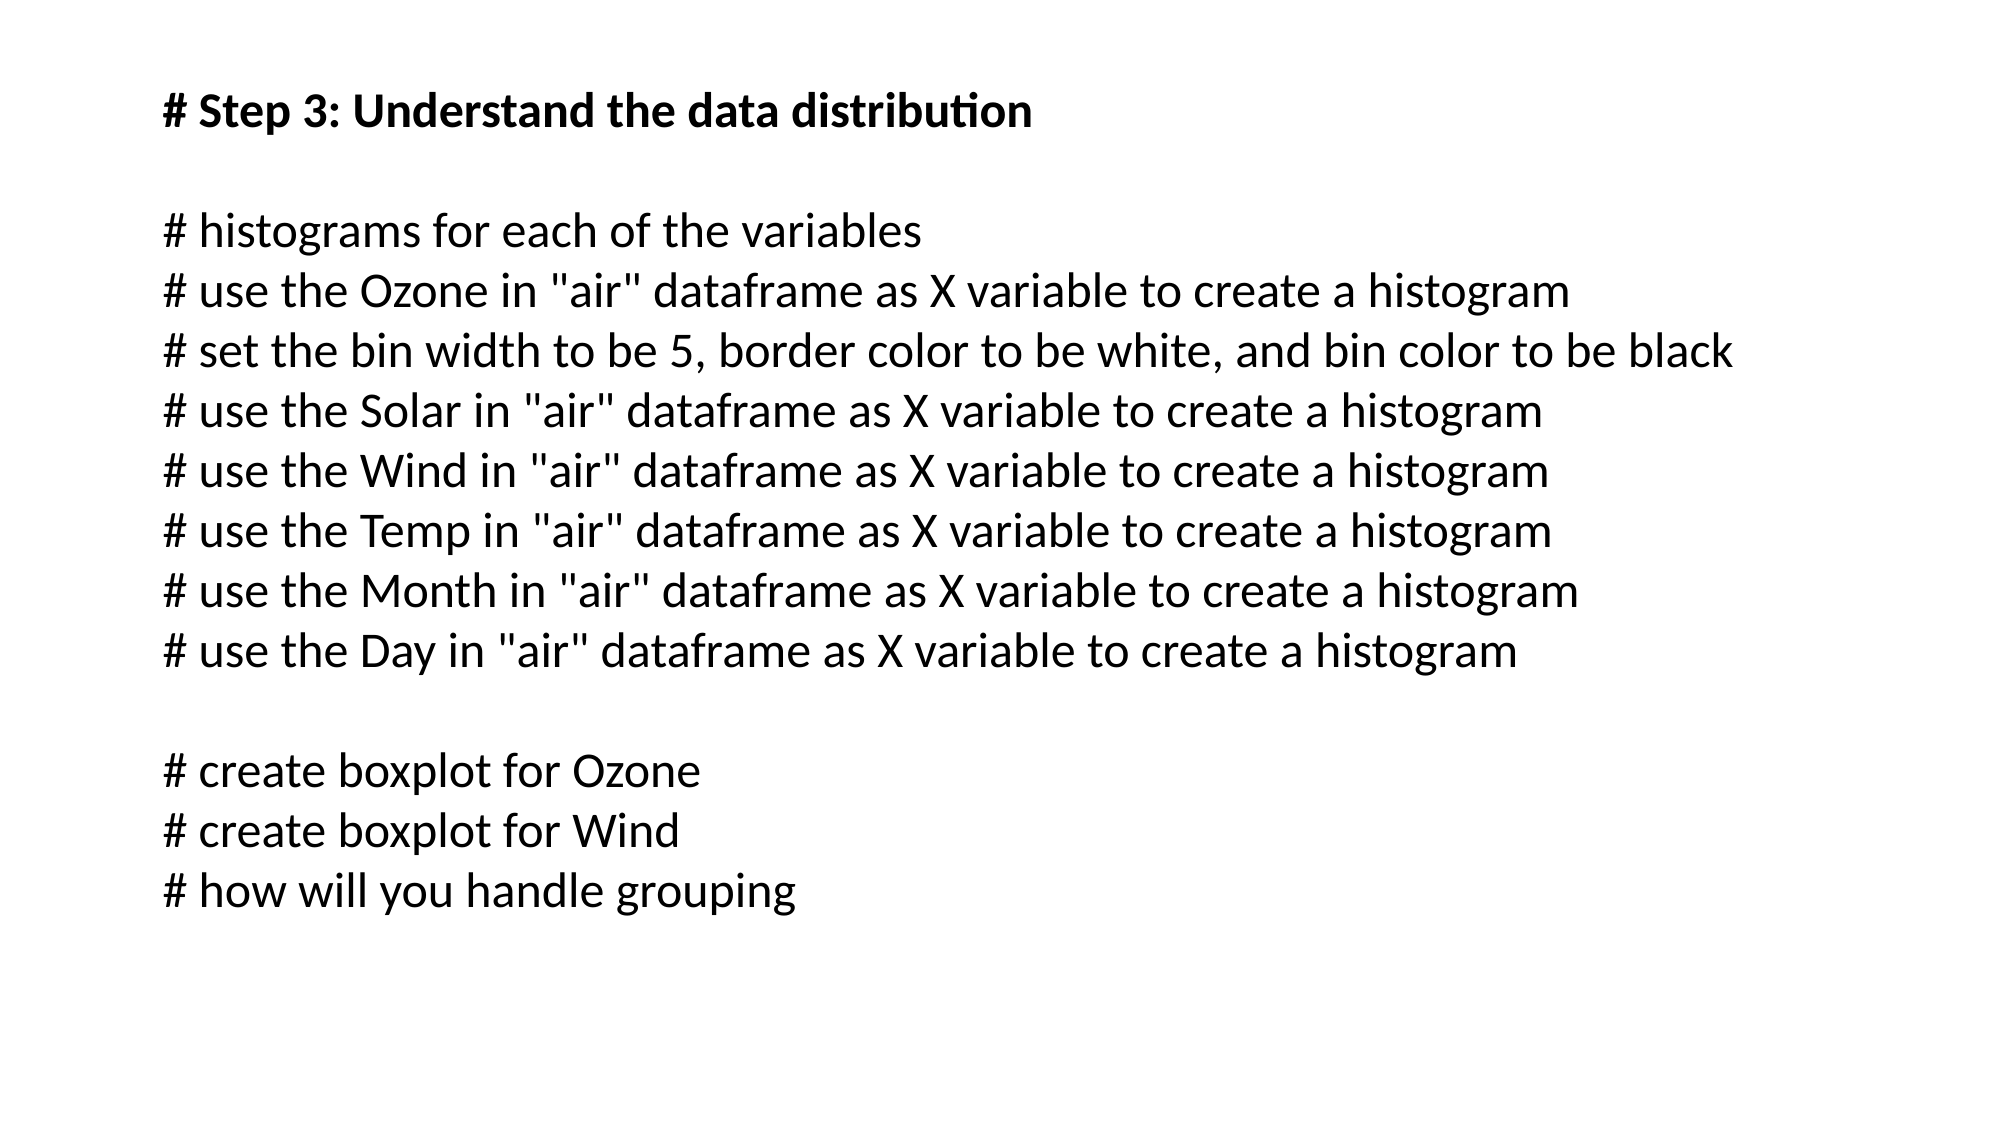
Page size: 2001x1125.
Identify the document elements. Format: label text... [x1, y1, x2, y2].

text_box # Step 3: Understand the data distribution # histograms for each of the variables # use the Ozone in "air" dataframe as X variable to create a histogram # set the bin width to be 5, border color to be white, and bin color to be black # use the Solar in "air" dataframe as X variable to create a histogram # use the Wind in "air" dataframe as X variable to create a histogram # use the Temp in "air" dataframe as X variable to create a histogram # use the Month in "air" dataframe as X variable to create a histogram # use the Day in "air" dataframe as X variable to create a histogram # create boxplot for Ozone # create boxplot for Wind # how will you handle grouping [147, 69, 1764, 1125]
